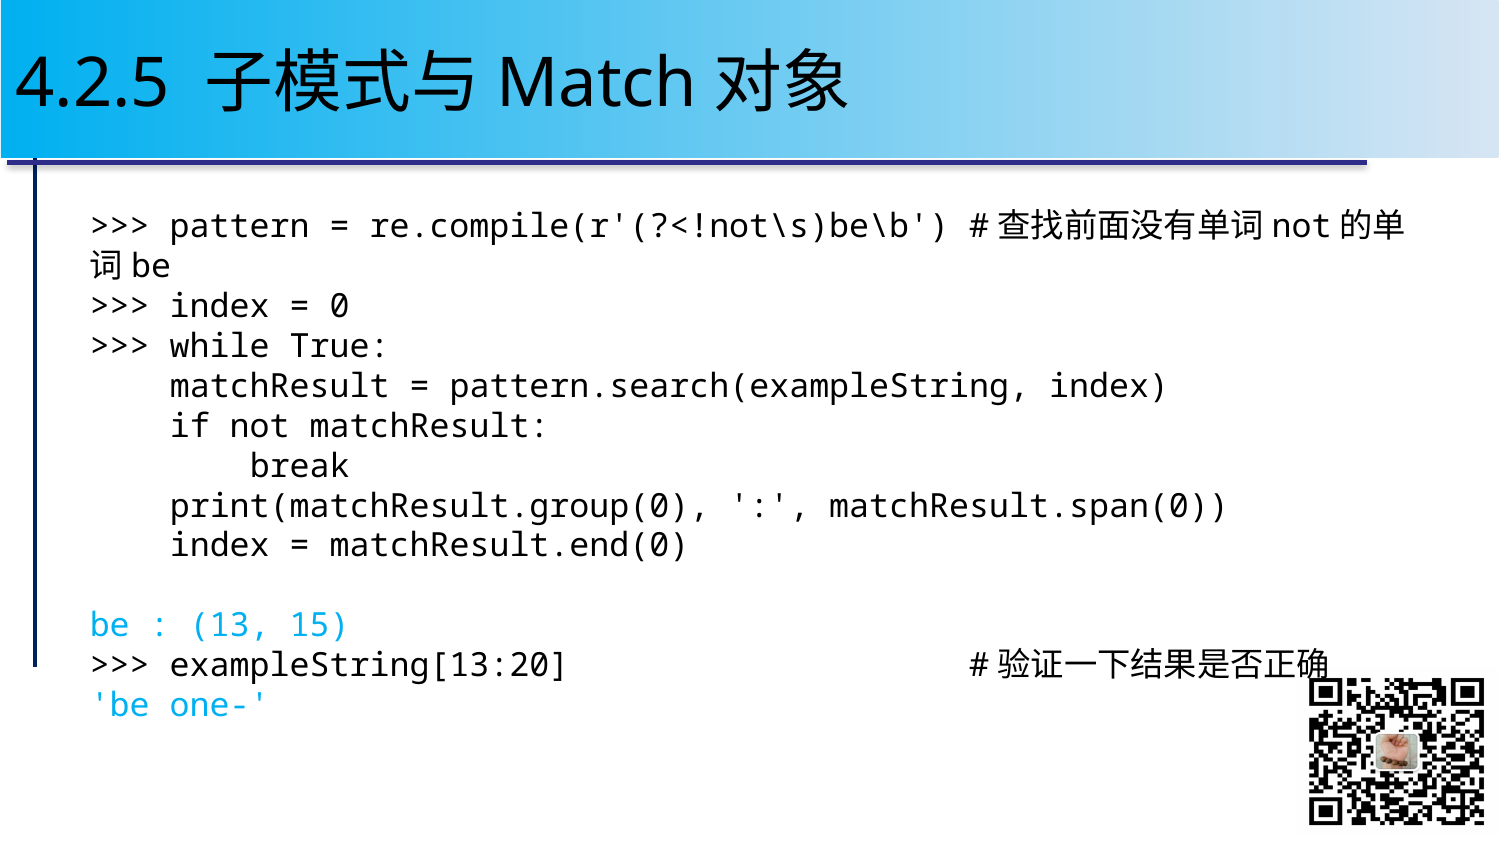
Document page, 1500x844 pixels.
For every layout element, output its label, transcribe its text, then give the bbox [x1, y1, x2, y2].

list >>> pattern = re.compile(r'(?<!not\s)be\b') #查找前面没有单词not的单词be >>> index = 0 >>> while True: matchResult = pattern.search(exampleString, index) if not matchResult: break print(matchResult.group(0), ':', matchResult.span(0)) index = matchResult.end(0) be : (13, 15) >>> exampleString[13:20] #验证一下结果是否正确 'be one-' [74, 196, 1426, 755]
picture [1295, 666, 1498, 837]
slide_number [1074, 768, 1425, 828]
title 4.2.5 子模式与Match对象 [0, 0, 1499, 158]
